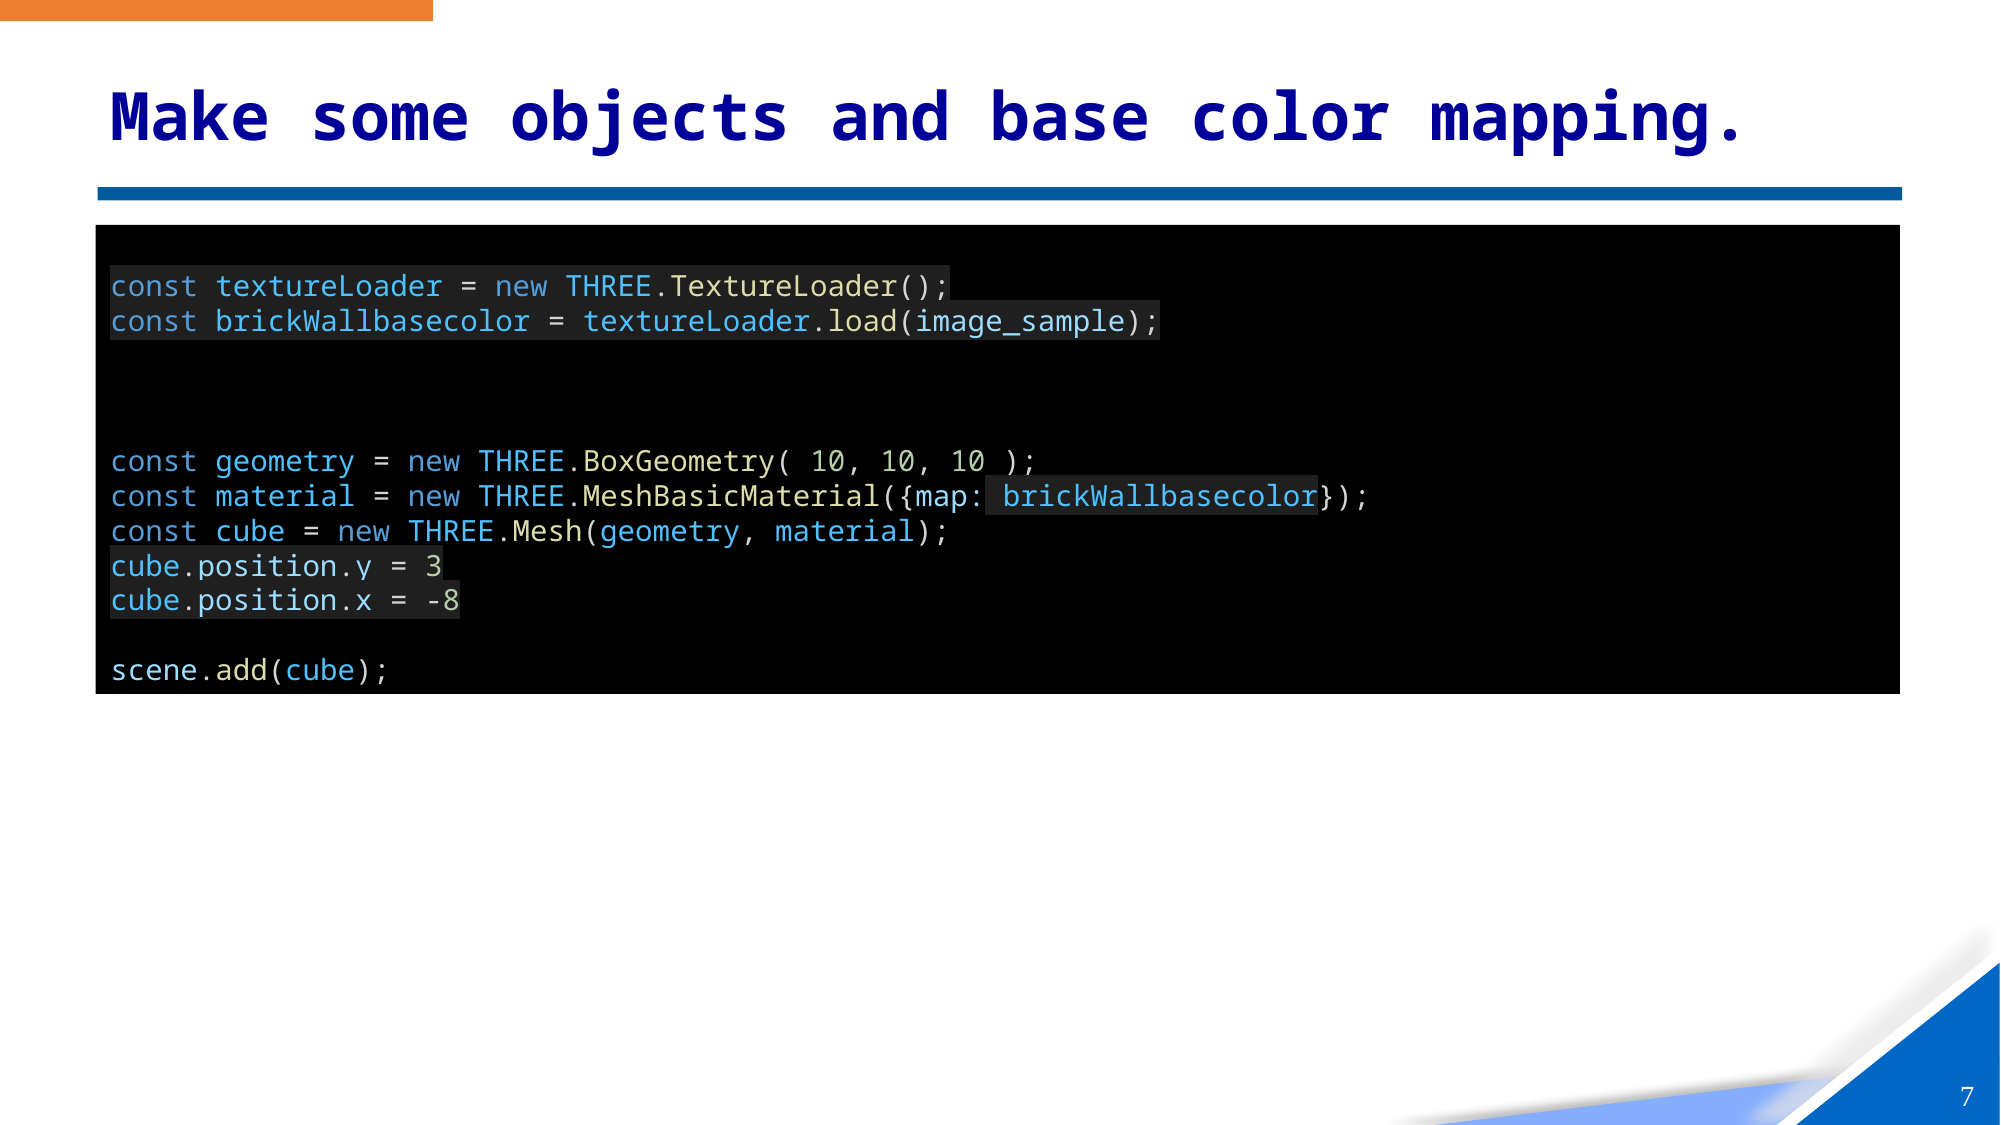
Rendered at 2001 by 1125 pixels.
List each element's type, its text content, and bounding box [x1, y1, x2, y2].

text_box const textureLoader = new THREE.TextureLoader(); const brickWallbasecolor = textureLoader.load(image_sample); const geometry = new THREE.BoxGeometry( 10, 10, 10 ); const material = new THREE.MeshBasicMaterial({map: brickWallbasecolor}); const cube = new THREE.Mesh(geometry, material); cube.position.y = 3 cube.position.x = -8 scene.add(cube); [95, 224, 1900, 694]
slide_number 7 [1958, 1076, 1975, 1113]
title Make some objects and base color mapping. [95, 59, 1901, 177]
